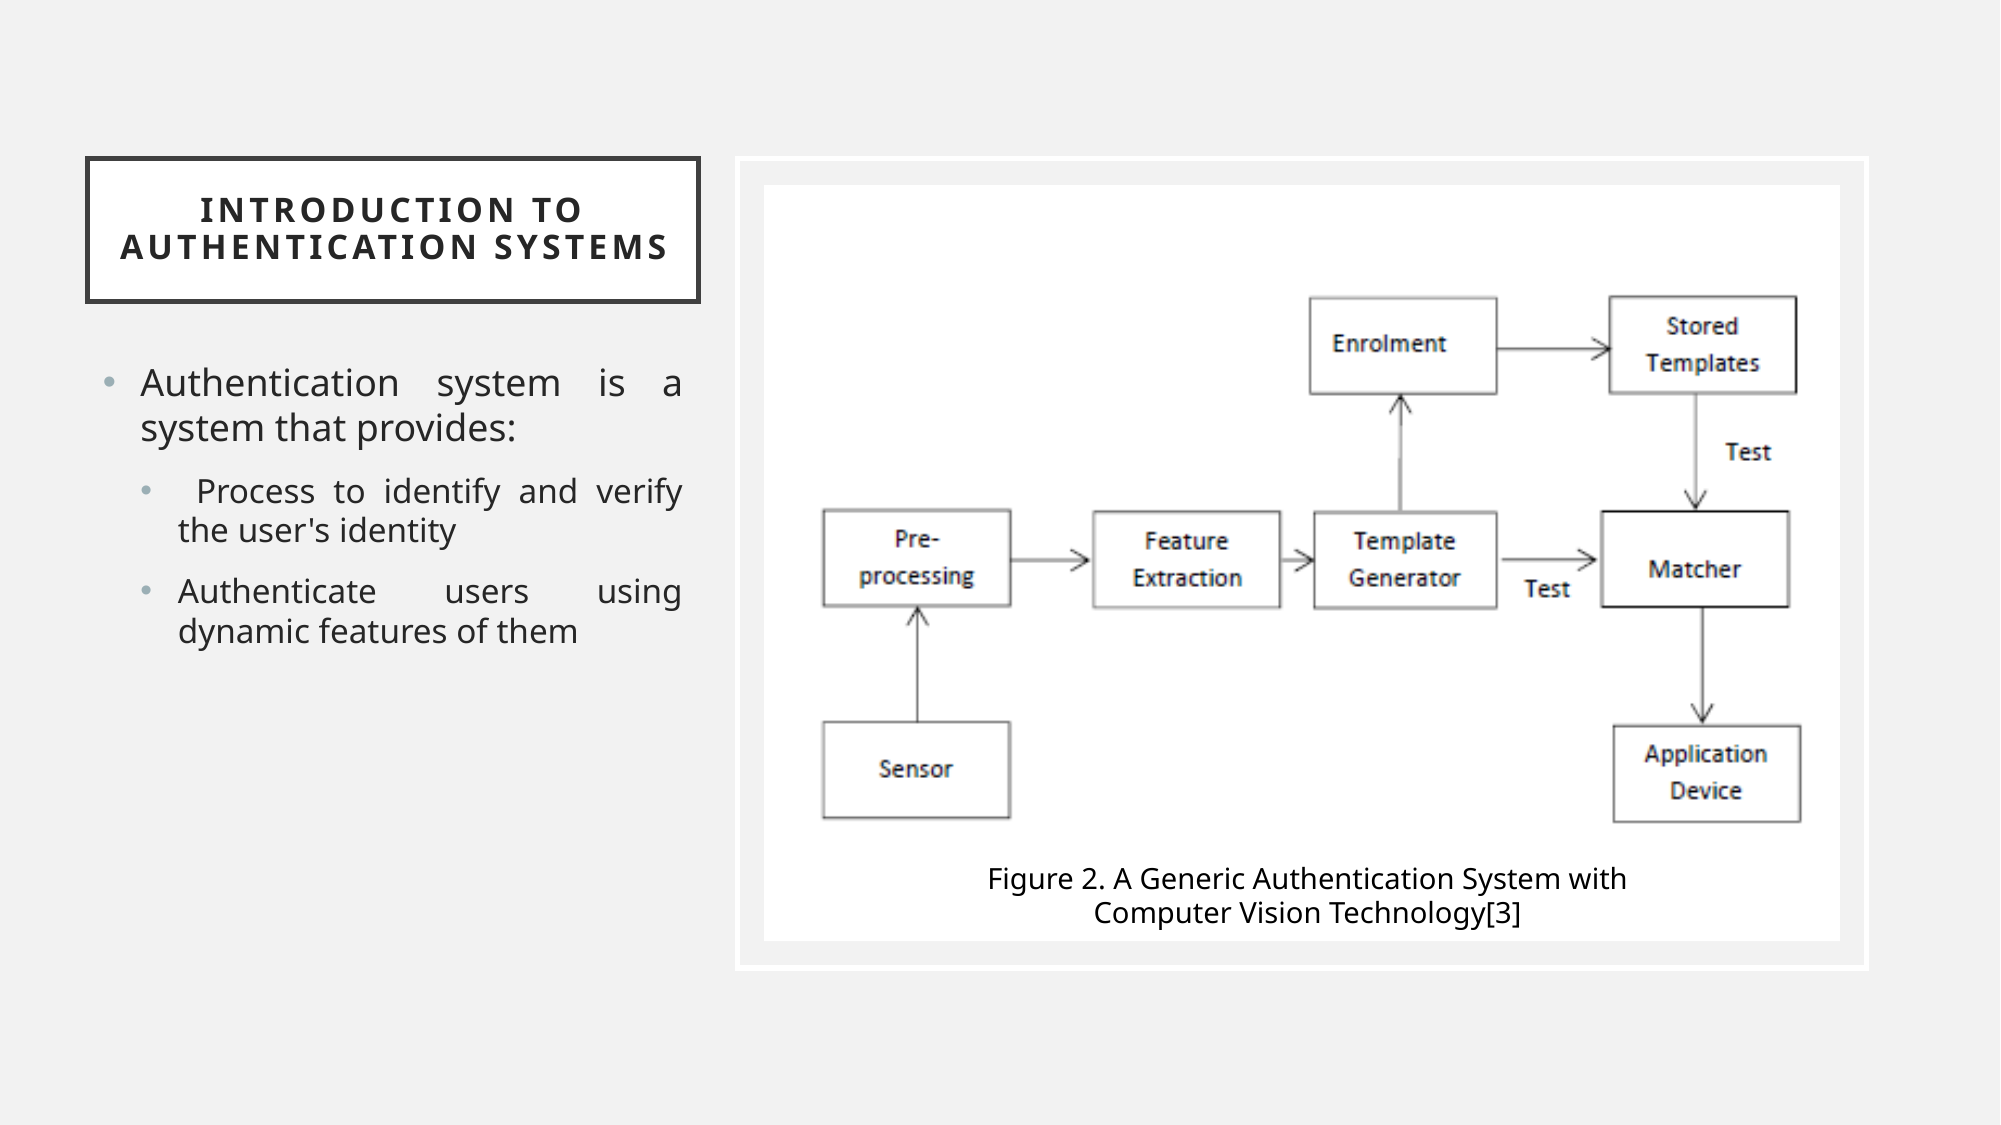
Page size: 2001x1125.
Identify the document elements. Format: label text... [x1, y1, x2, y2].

title Introduction to Authentication systems [85, 156, 701, 304]
text_box [763, 184, 1841, 942]
list Authentication system is a system that provides: Process to identify and verify the user's identity Authenticate users using dynamic features of them [87, 351, 699, 968]
text_box Figure 2. A Generic Authentication System with Computer Vision Technology[3] [966, 880, 1649, 938]
text_box [736, 157, 1868, 969]
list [791, 246, 1813, 880]
